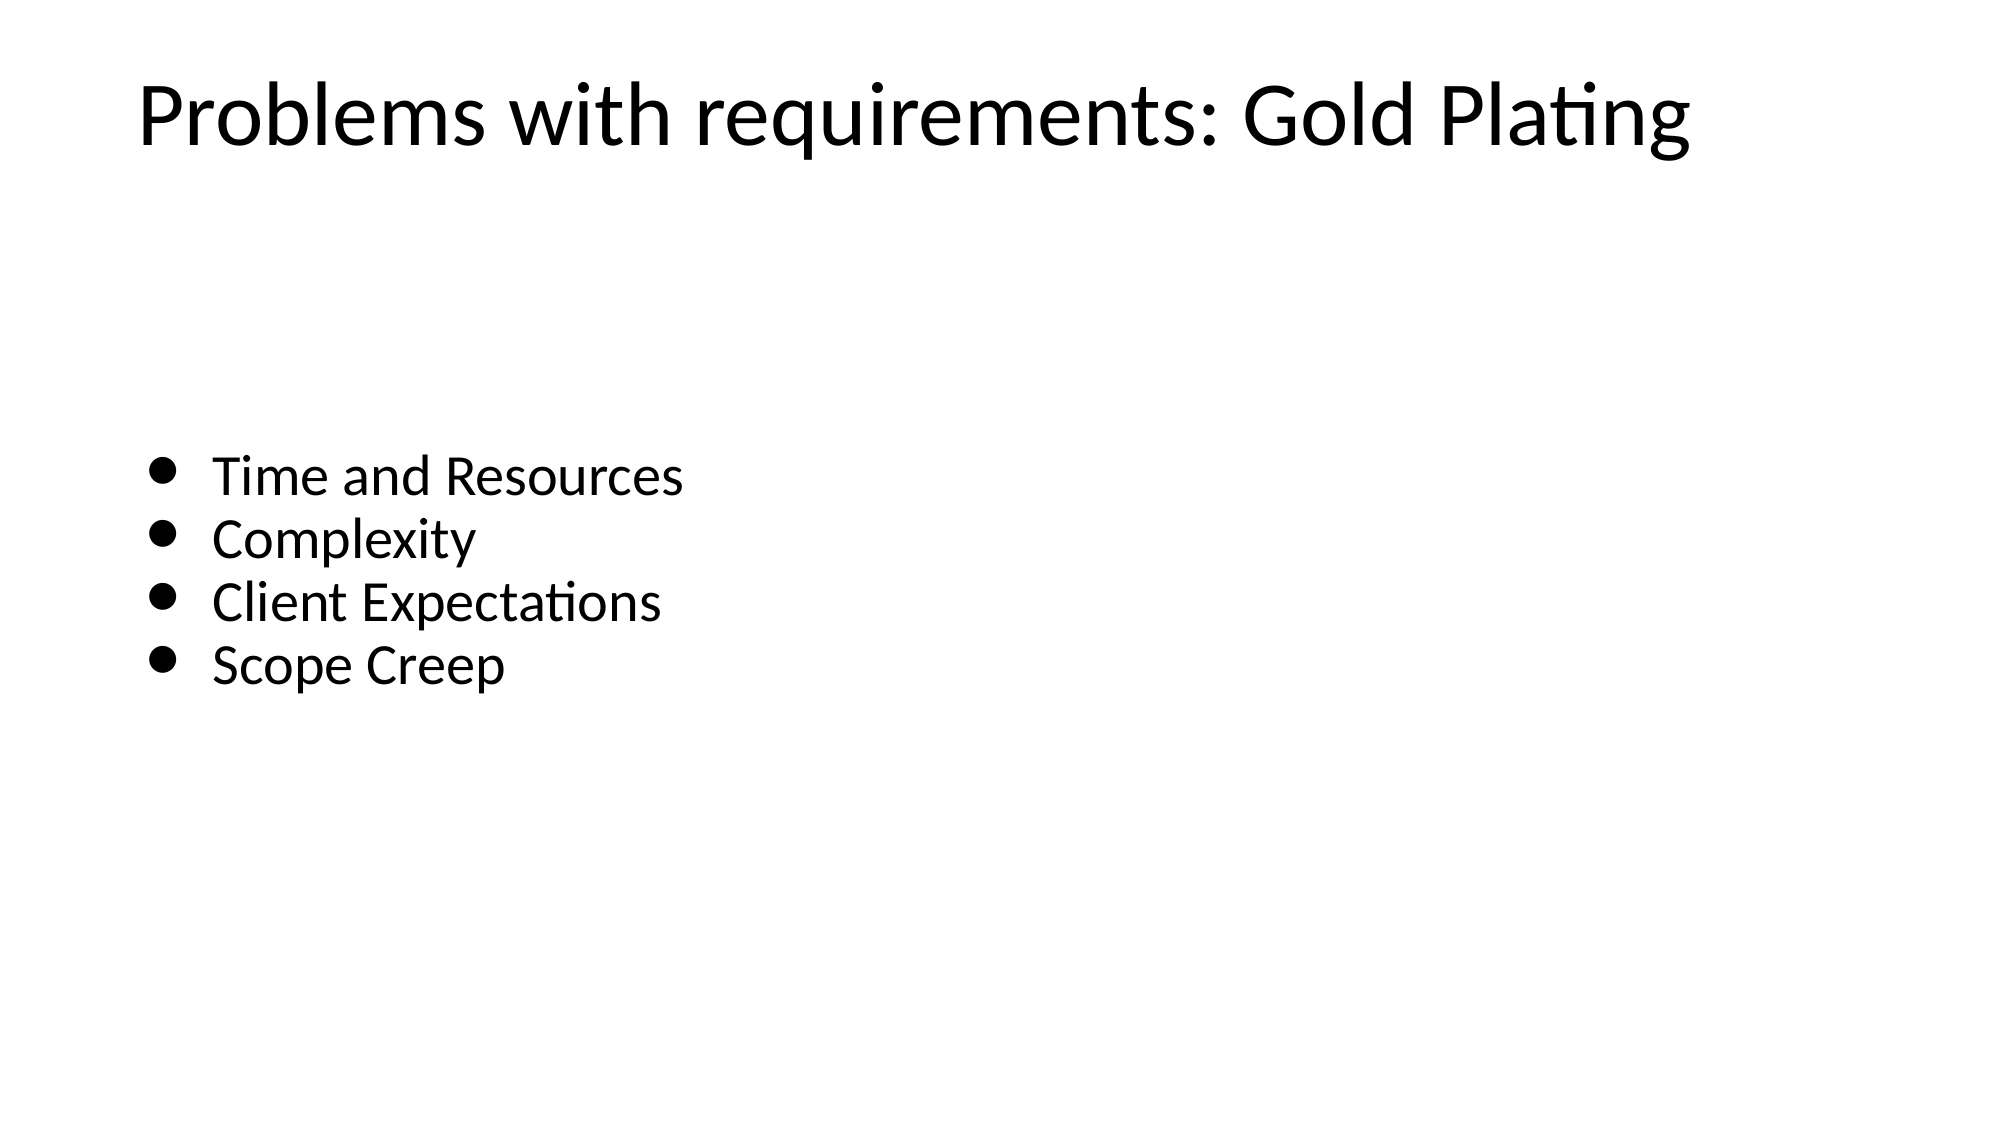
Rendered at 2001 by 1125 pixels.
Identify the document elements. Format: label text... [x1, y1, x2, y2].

subtitle Time and Resources Complexity Client Expectations Scope Creep [137, 192, 1863, 1014]
title Problems with requirements: Gold Plating [137, 0, 1863, 192]
